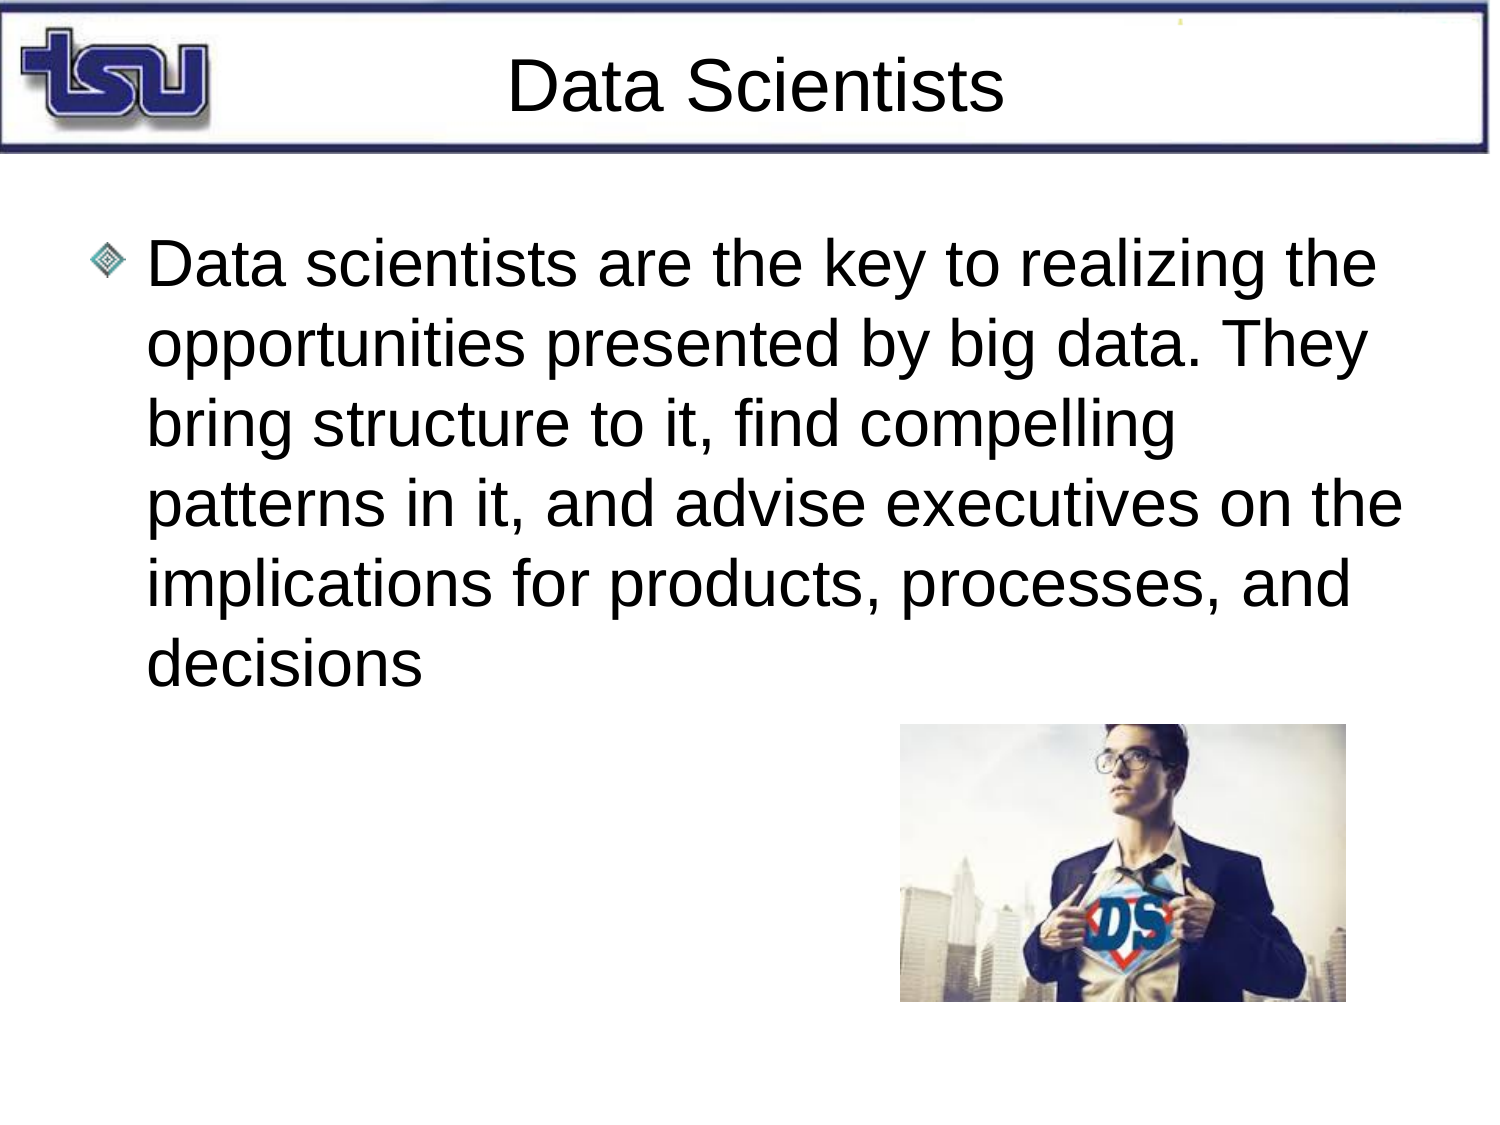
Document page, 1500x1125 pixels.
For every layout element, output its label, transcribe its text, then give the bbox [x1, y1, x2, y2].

picture [899, 724, 1346, 1002]
title Data Scientists [225, 0, 1288, 163]
picture [1288, 0, 1491, 154]
picture [0, 0, 225, 154]
picture [90, 242, 126, 278]
list Data scientists are the key to realizing the opportunities presented by big data. They bring structure to it, find compelling patterns in it, and advise executives on the implications for products, processes, and decisions [75, 212, 1425, 863]
